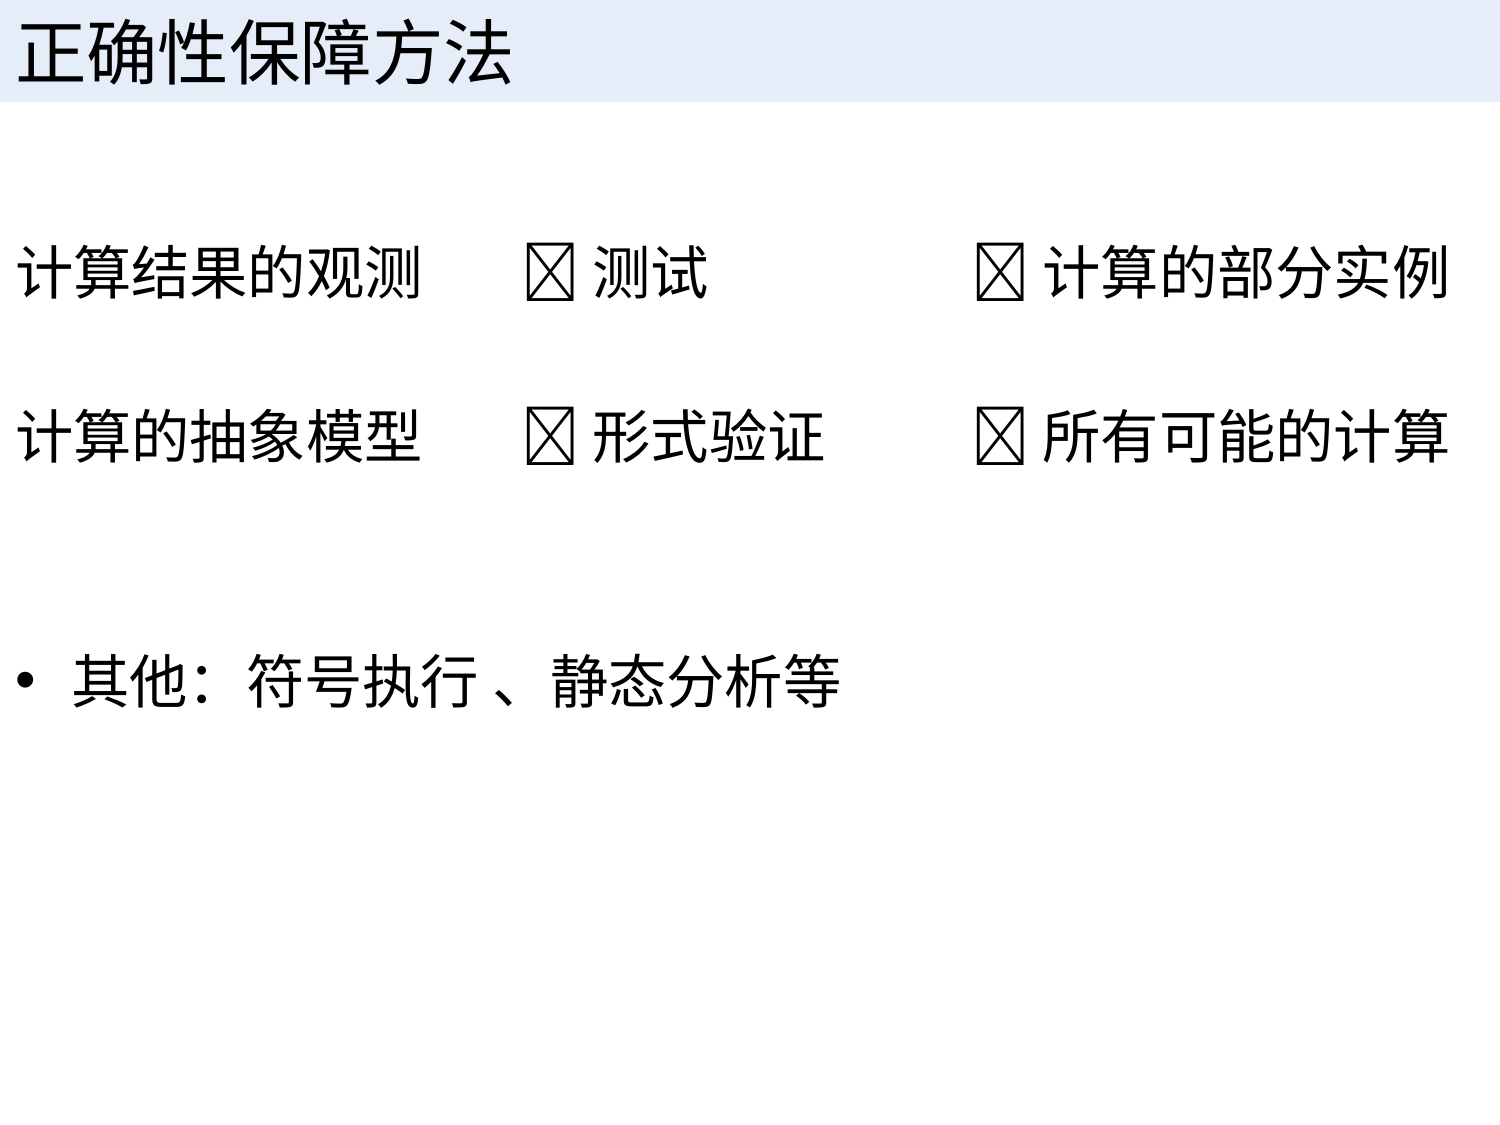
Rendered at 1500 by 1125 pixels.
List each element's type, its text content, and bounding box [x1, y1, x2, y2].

title 正确性保障方法 [0, 0, 1500, 102]
list 计算结果的观测  测试  计算的部分实例 计算的抽象模型  形式验证  所有可能的计算 其他：符号执行 、静态分析等 [0, 137, 1500, 1125]
